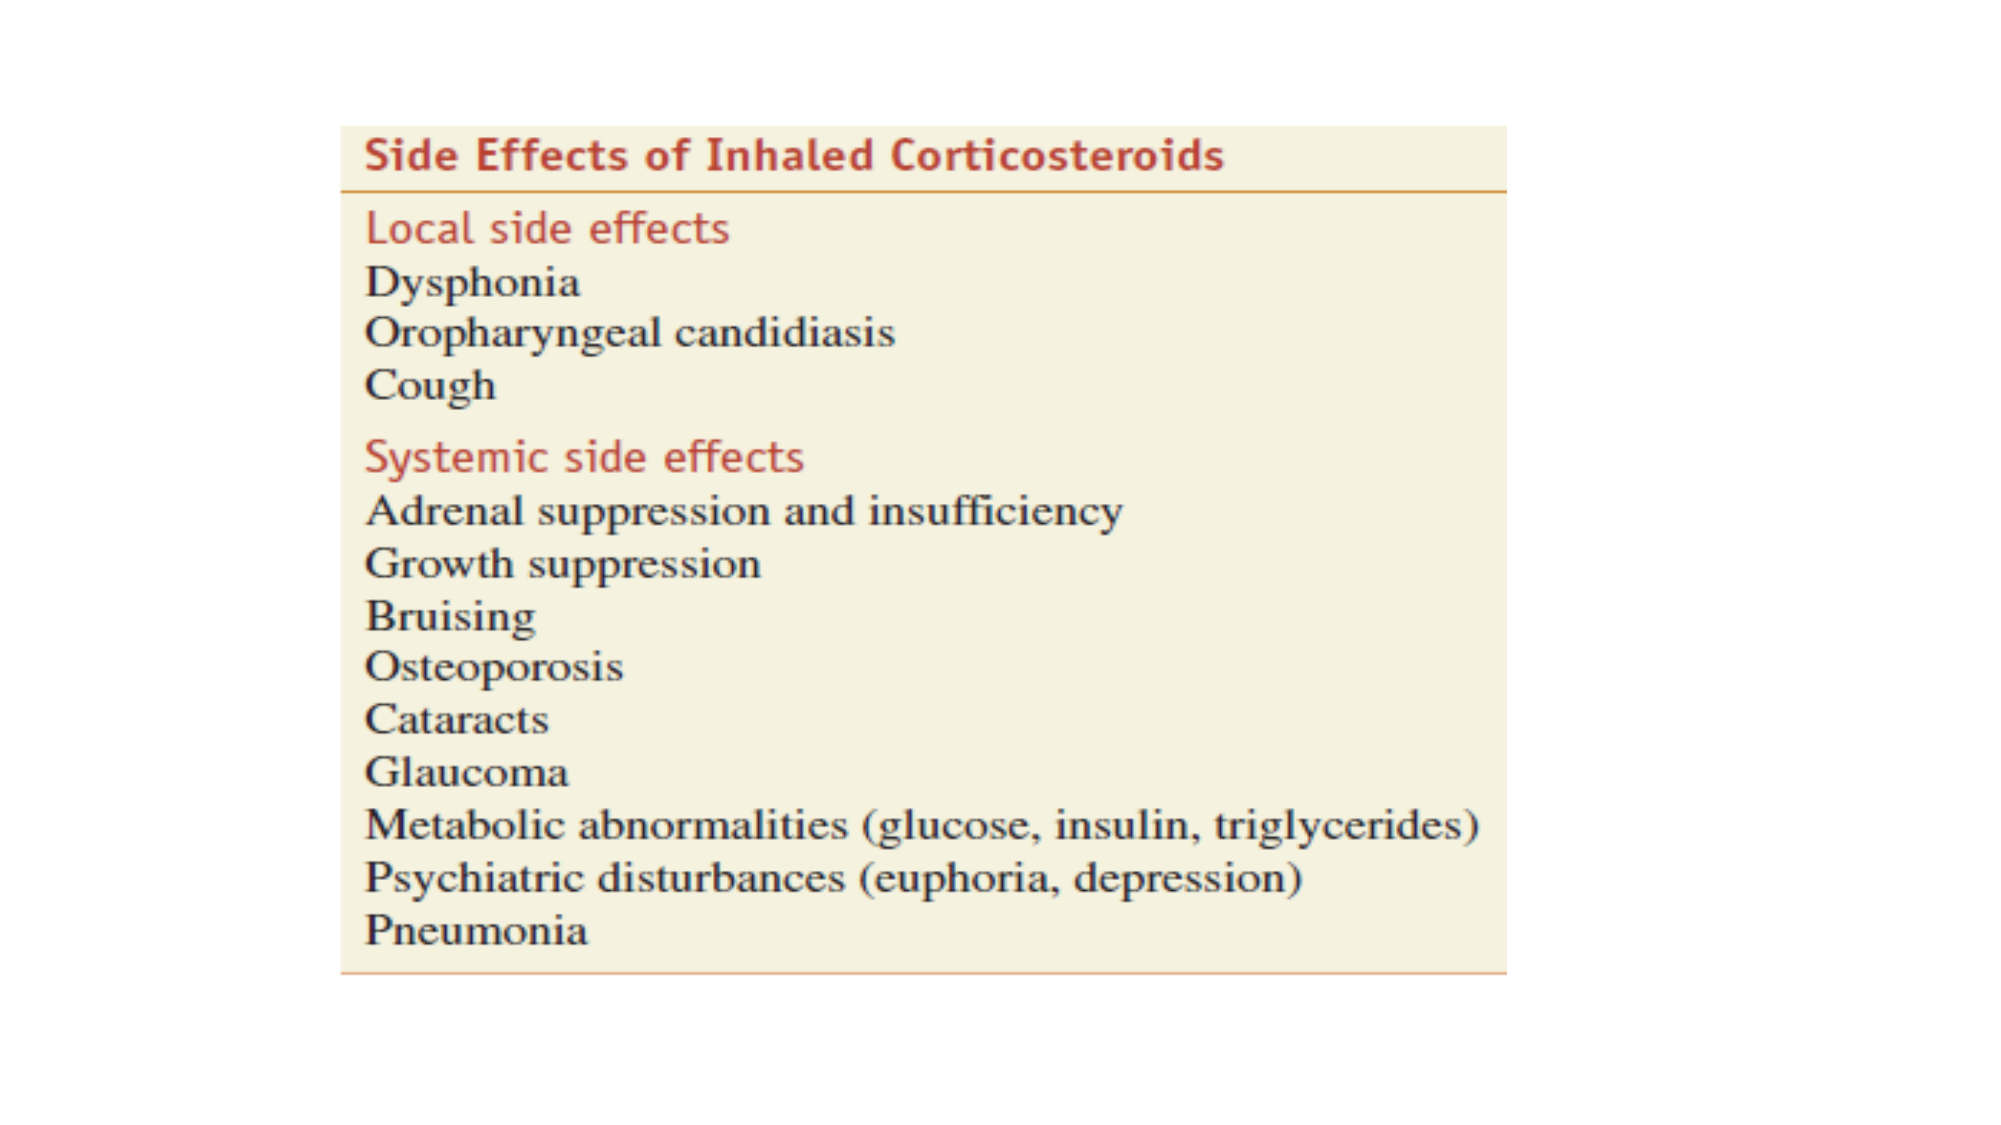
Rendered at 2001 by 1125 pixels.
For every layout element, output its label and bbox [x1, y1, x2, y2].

picture [336, 126, 1507, 983]
